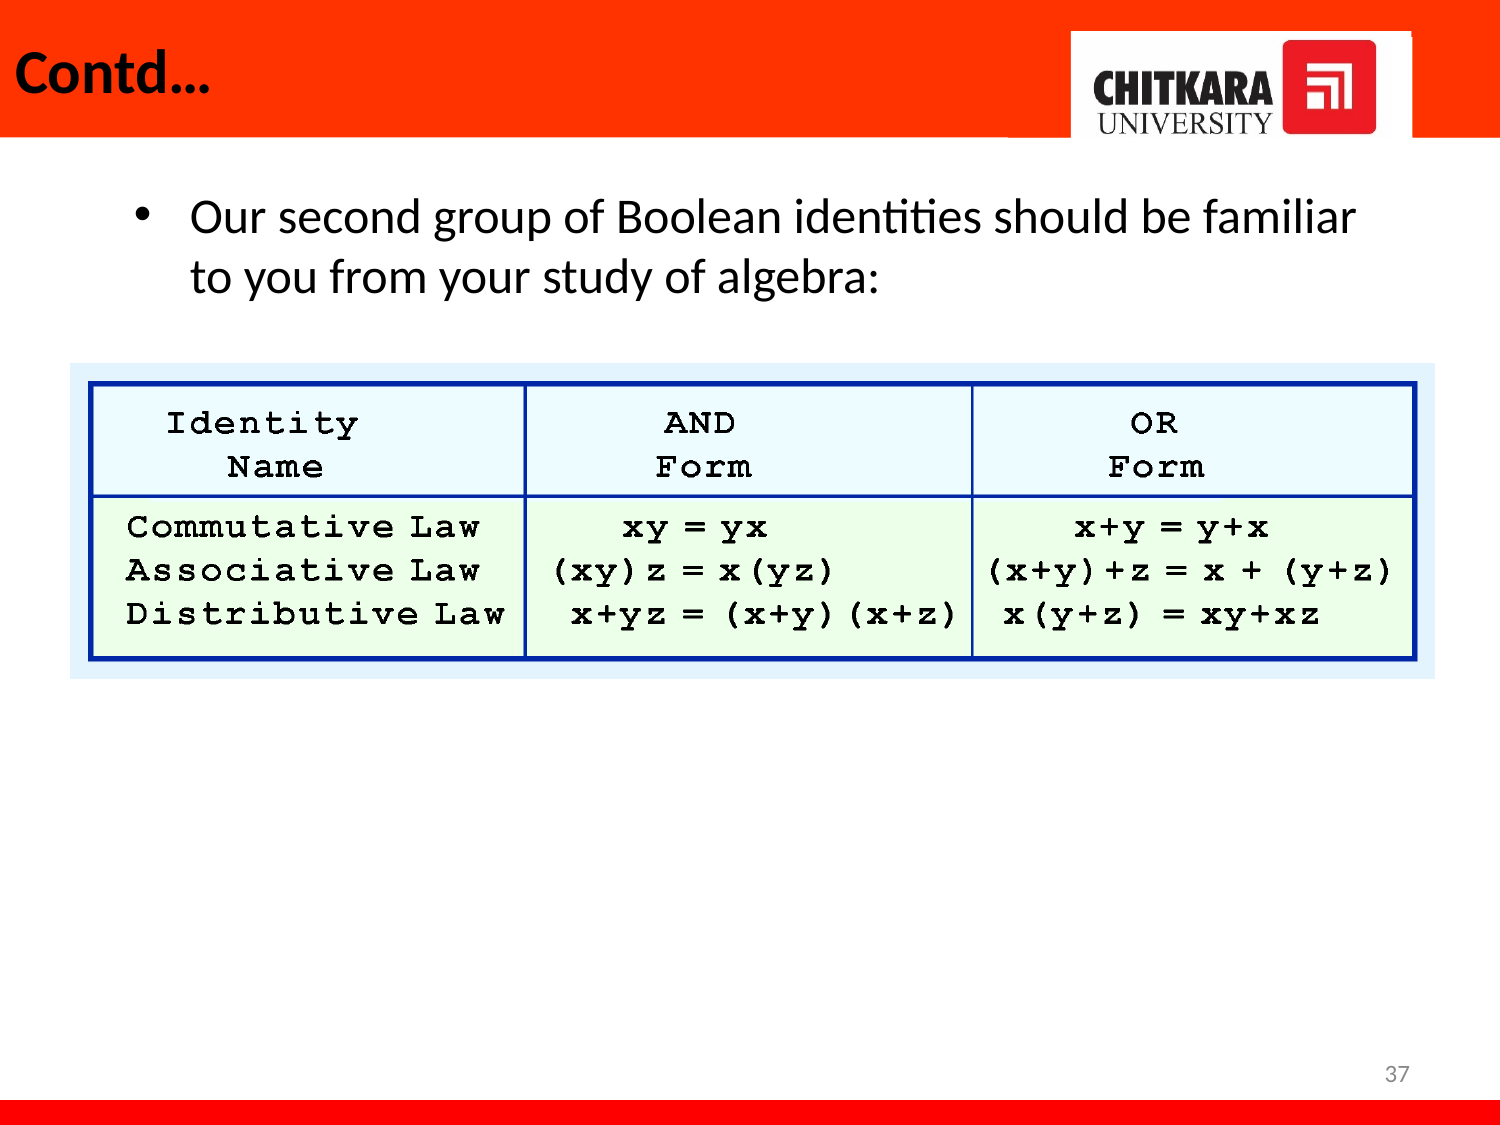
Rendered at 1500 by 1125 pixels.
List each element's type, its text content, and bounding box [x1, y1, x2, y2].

picture [1074, 37, 1391, 138]
list Our second group of Boolean identities should be familiar to you from your study of algebra: [99, 175, 1425, 352]
picture [70, 362, 1436, 679]
slide_number 37 [1074, 1042, 1425, 1103]
title Contd… [0, 0, 1063, 138]
